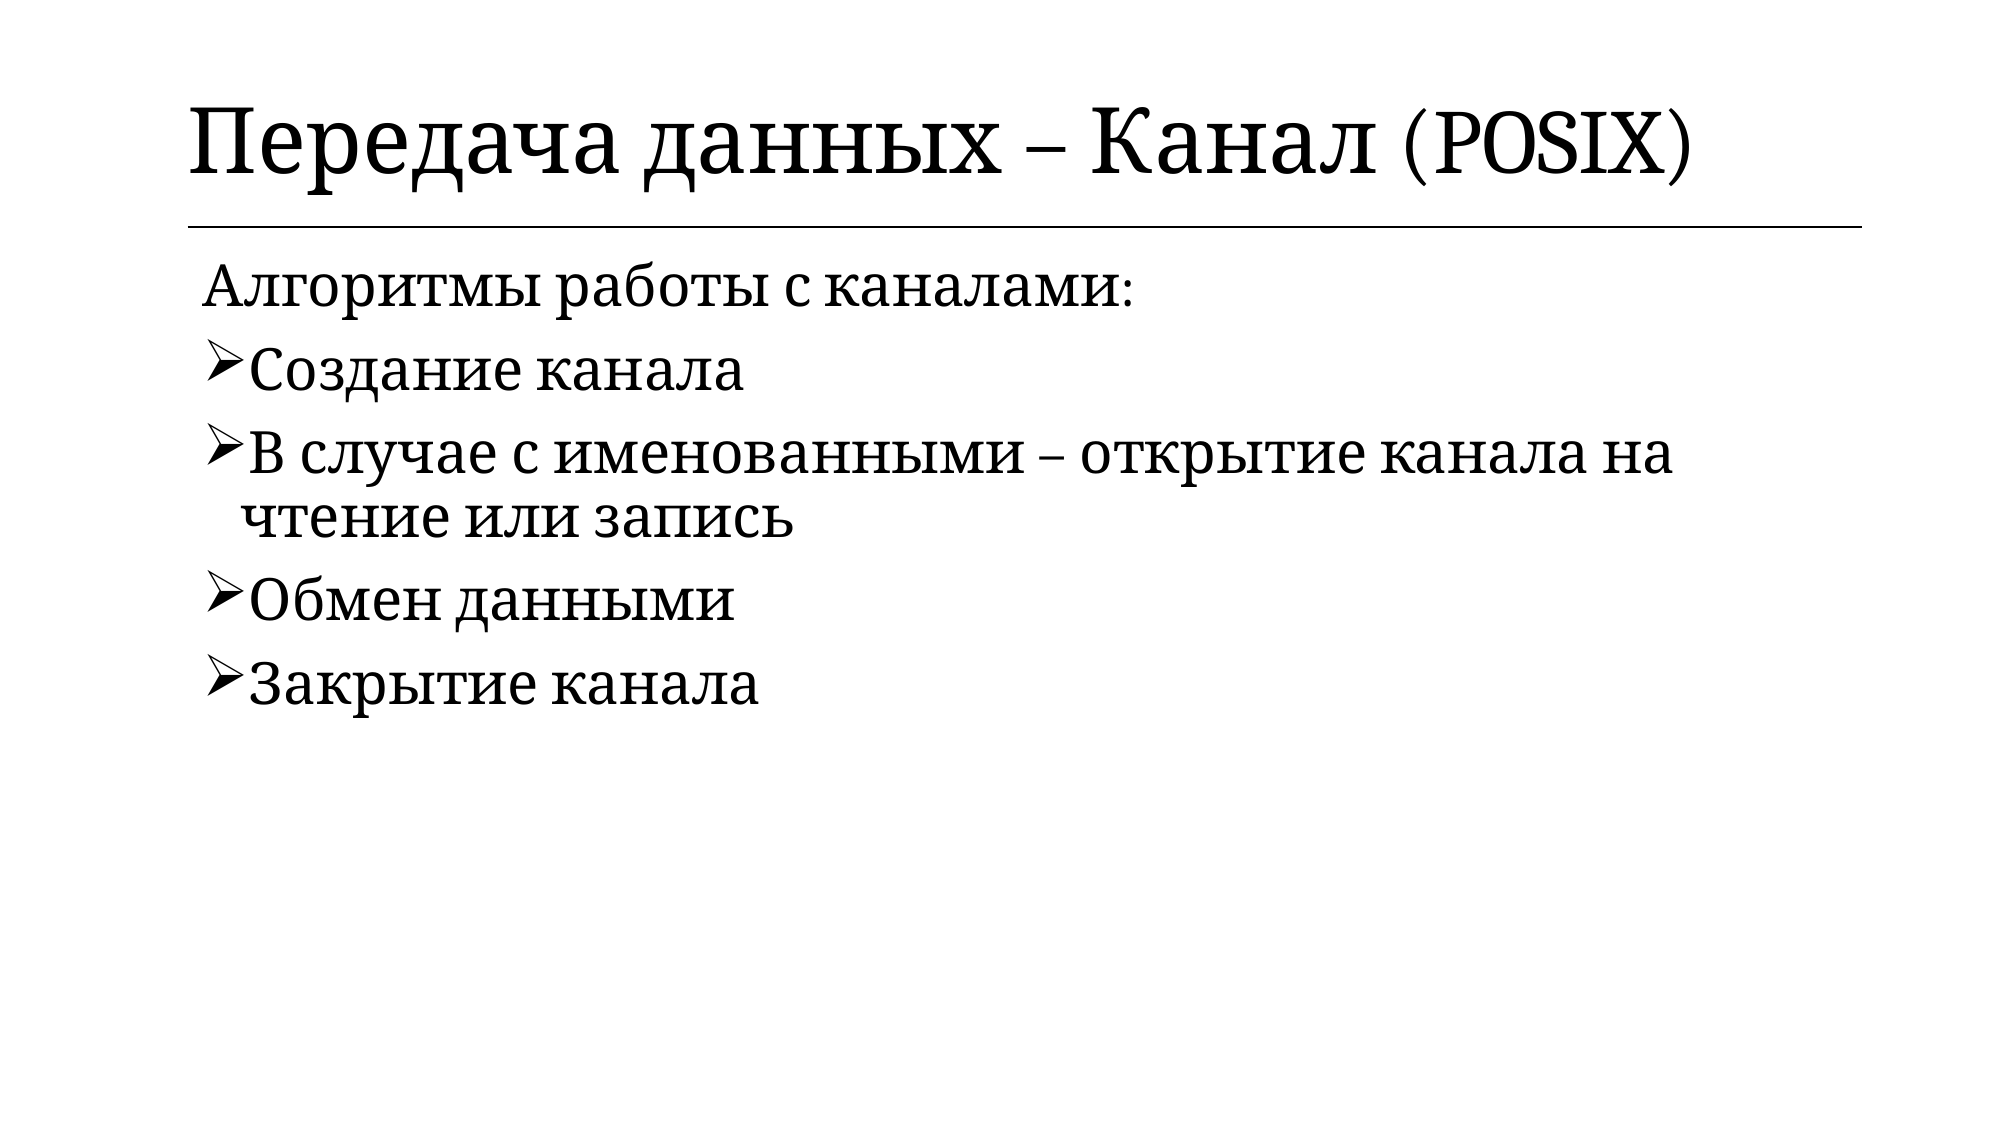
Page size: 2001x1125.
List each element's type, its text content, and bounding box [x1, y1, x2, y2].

list Алгоритмы работы с каналами: Создание канала В случае с именованными – открытие канала на чтение или запись Обмен данными Закрытие канала [187, 248, 1863, 963]
table_header Передача данных – Канал (POSIX) [188, 60, 1862, 226]
